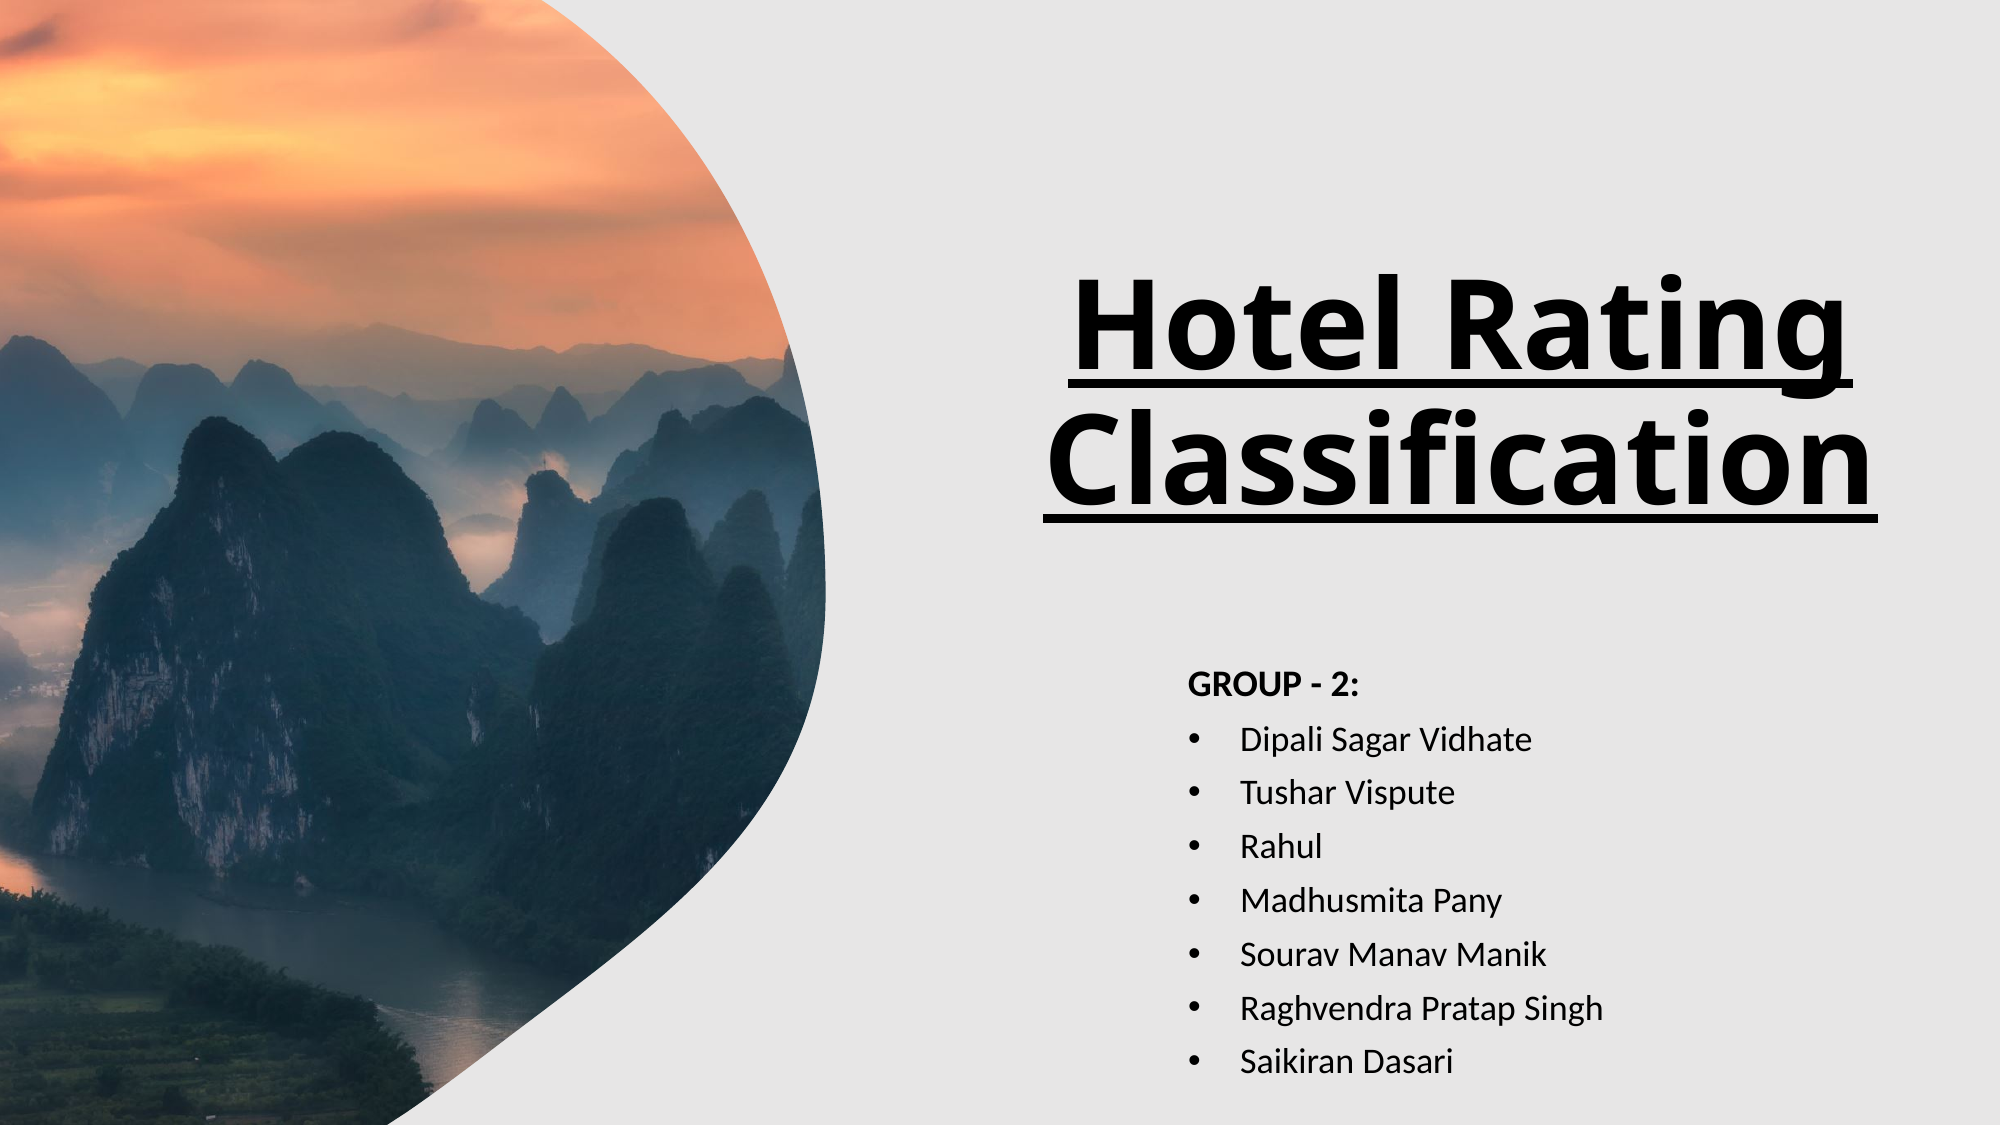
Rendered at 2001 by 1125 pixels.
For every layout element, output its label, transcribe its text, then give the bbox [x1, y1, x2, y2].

text_box GROUP - 2: [1173, 652, 1521, 712]
picture [0, 0, 826, 1125]
title Hotel Rating Classification [999, 0, 1922, 539]
subtitle Dipali Sagar Vidhate Tushar Vispute Rahul Madhusmita Pany Sourav Manav Manik Raghvendra Pratap Singh Saikiran Dasari [1173, 712, 2000, 1091]
